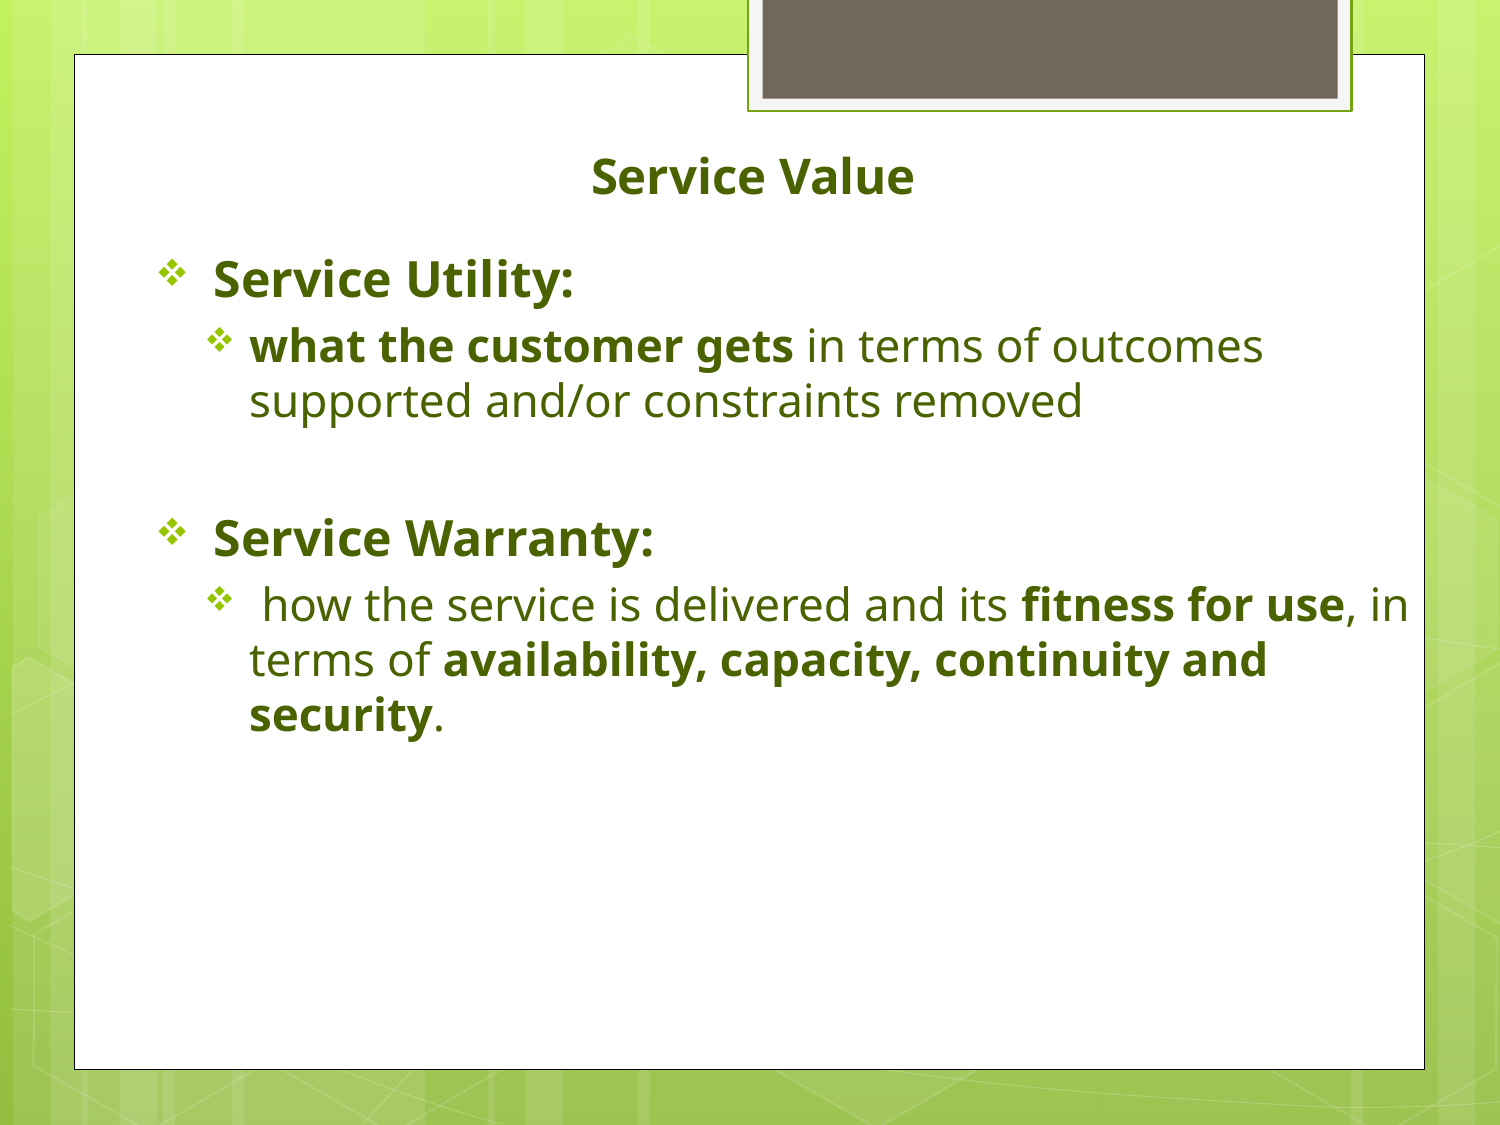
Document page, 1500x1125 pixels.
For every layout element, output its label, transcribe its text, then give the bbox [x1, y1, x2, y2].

list Service Utility: what the customer gets in terms of outcomes supported and/or constraints removed Service Warranty: how the service is delivered and its fitness for use, in terms of availability, capacity, continuity and security. [129, 239, 1448, 768]
title Service Value [87, 137, 1420, 213]
